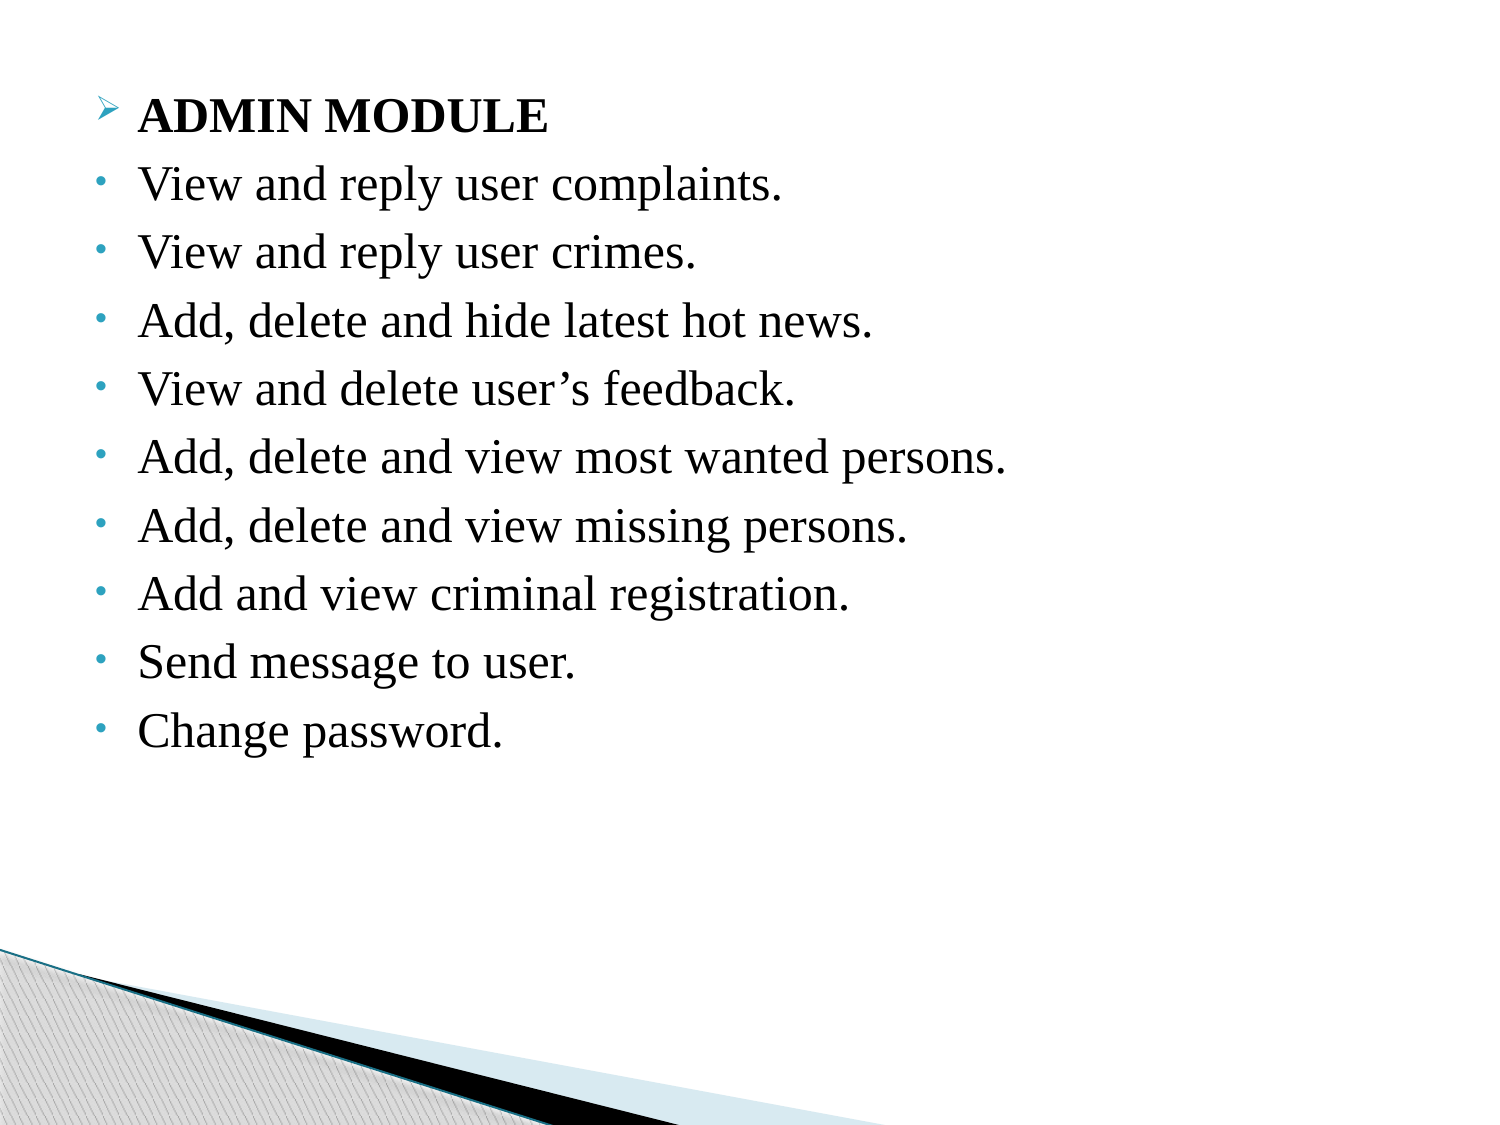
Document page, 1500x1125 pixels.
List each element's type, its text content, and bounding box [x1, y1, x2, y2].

list ADMIN MODULE View and reply user complaints. View and reply user crimes. Add, delete and hide latest hot news. View and delete user’s feedback. Add, delete and view most wanted persons. Add, delete and view missing persons. Add and view criminal registration. Send message to user. Change password. [62, 75, 1413, 925]
